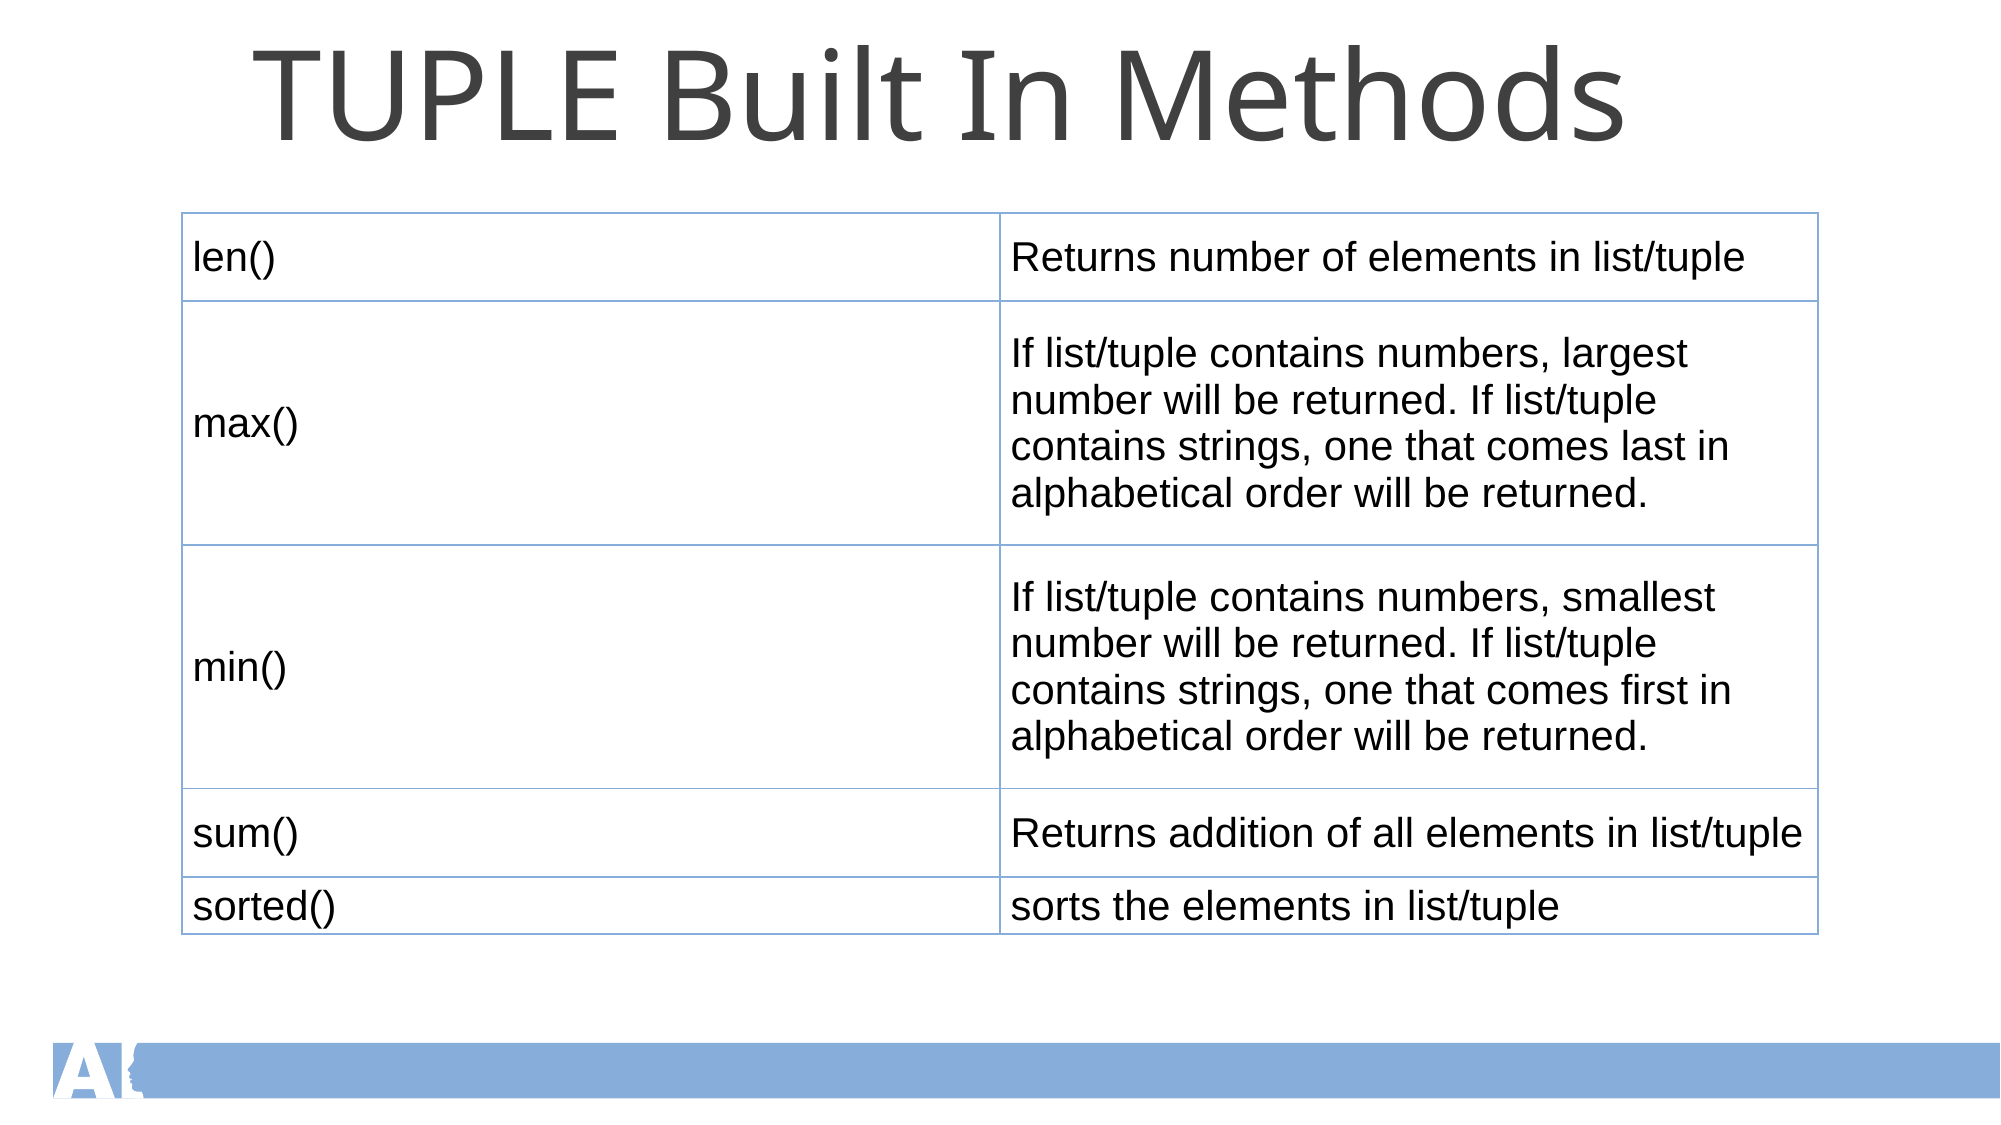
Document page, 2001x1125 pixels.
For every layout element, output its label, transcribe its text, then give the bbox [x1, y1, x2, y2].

table_cell sorted() [183, 878, 999, 933]
table_cell sum() [183, 789, 999, 876]
table_cell min() [183, 546, 999, 788]
table_cell Returns addition of all elements in list/tuple [1001, 789, 1817, 876]
table_cell If list/tuple contains numbers, smallest number will be returned. If list/tuple contains strings, one that comes first in alphabetical order will be returned. [1001, 546, 1817, 788]
table_cell If list/tuple contains numbers, largest number will be returned. If list/tuple contains strings, one that comes last in alphabetical order will be returned. [1001, 302, 1817, 544]
table_cell sorts the elements in list/tuple [1001, 878, 1817, 933]
table_header len() [183, 214, 999, 300]
table_cell max() [183, 302, 999, 544]
table_header Returns number of elements in list/tuple [1001, 214, 1817, 300]
